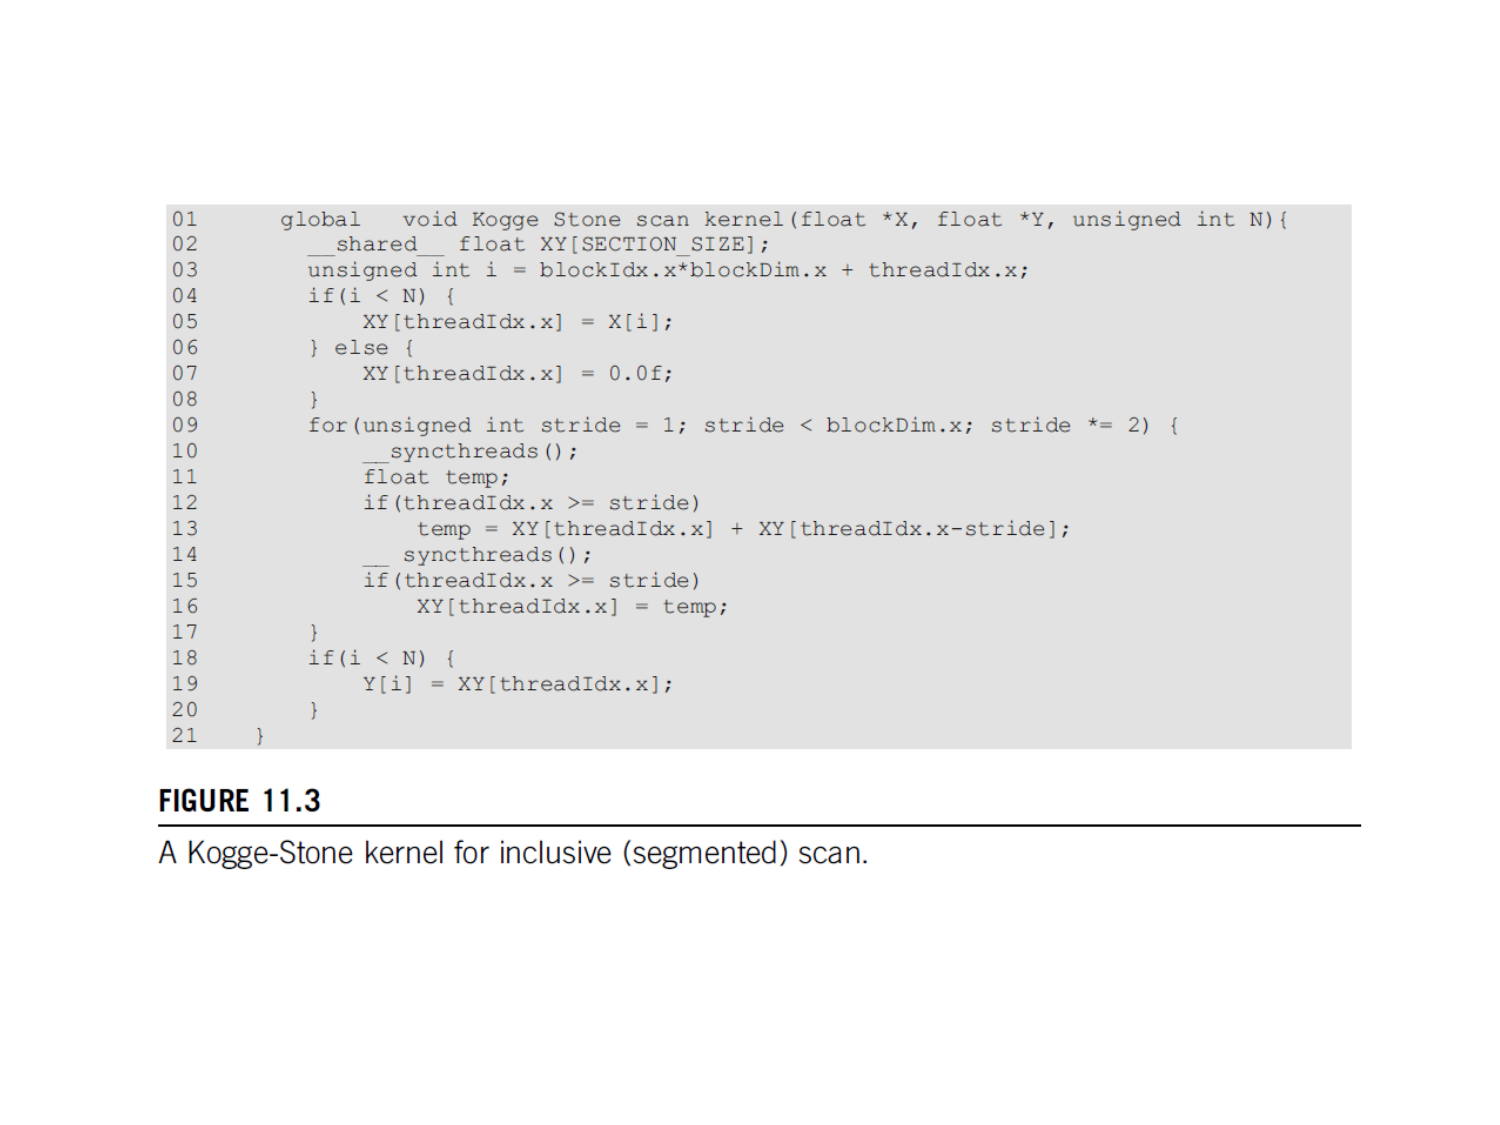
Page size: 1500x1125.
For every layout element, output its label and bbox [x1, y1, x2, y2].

picture [137, 187, 1380, 888]
